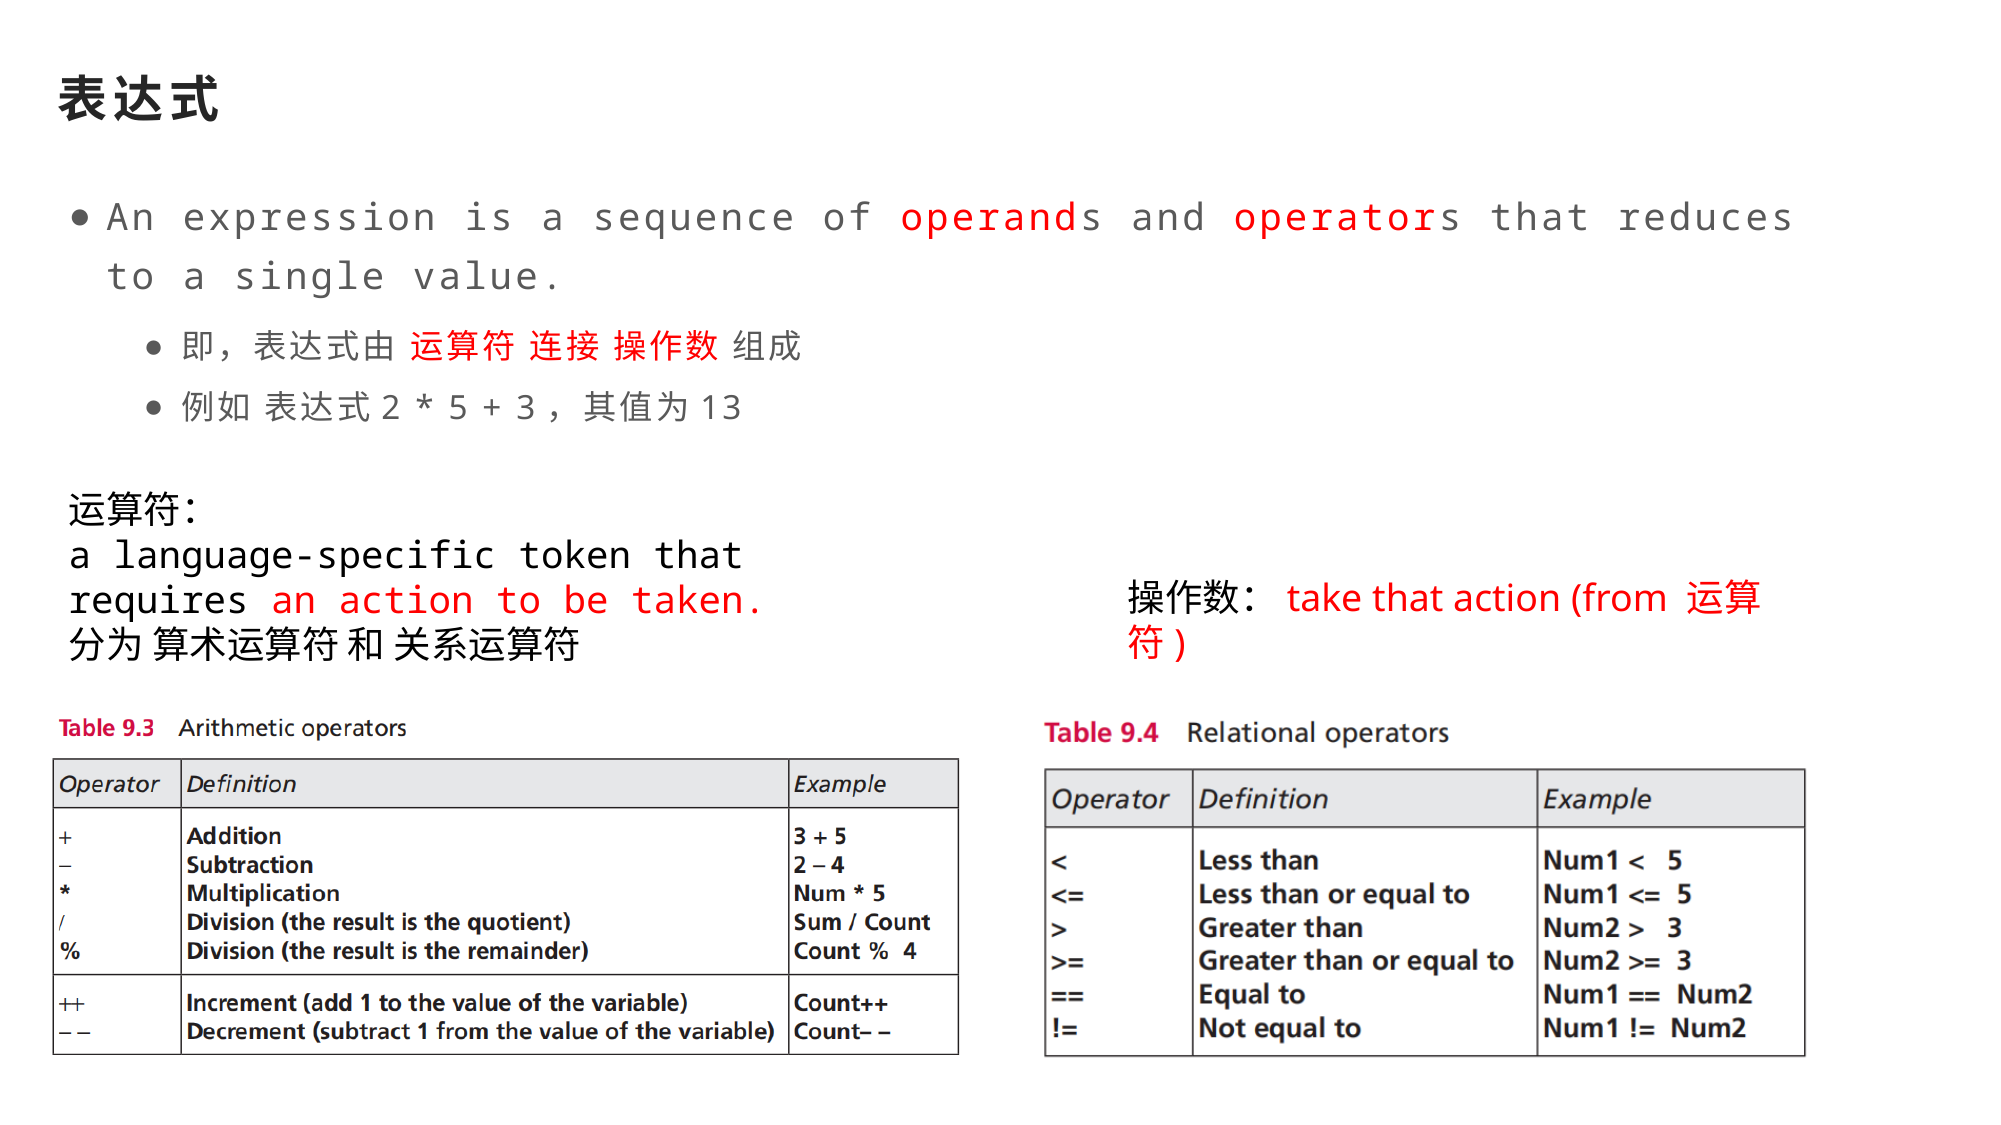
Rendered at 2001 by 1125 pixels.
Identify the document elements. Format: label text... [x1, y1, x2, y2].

picture [998, 703, 1843, 1072]
title 表达式 [42, 39, 1842, 155]
picture [25, 694, 963, 1072]
text_box 运算符： a language-specific token that requires an action to be taken. 分为 算术运算符 和 关系运算符 [53, 478, 893, 694]
text_box 操作数：take that action (from 运算符) [1113, 566, 1780, 672]
list An expression is a sequence of operands and operators that reduces to a single value. 即，表达式由 运算符 连接 操作数 组成 例如 表达式2 * 5 + 3，其值为13 [53, 172, 1854, 490]
